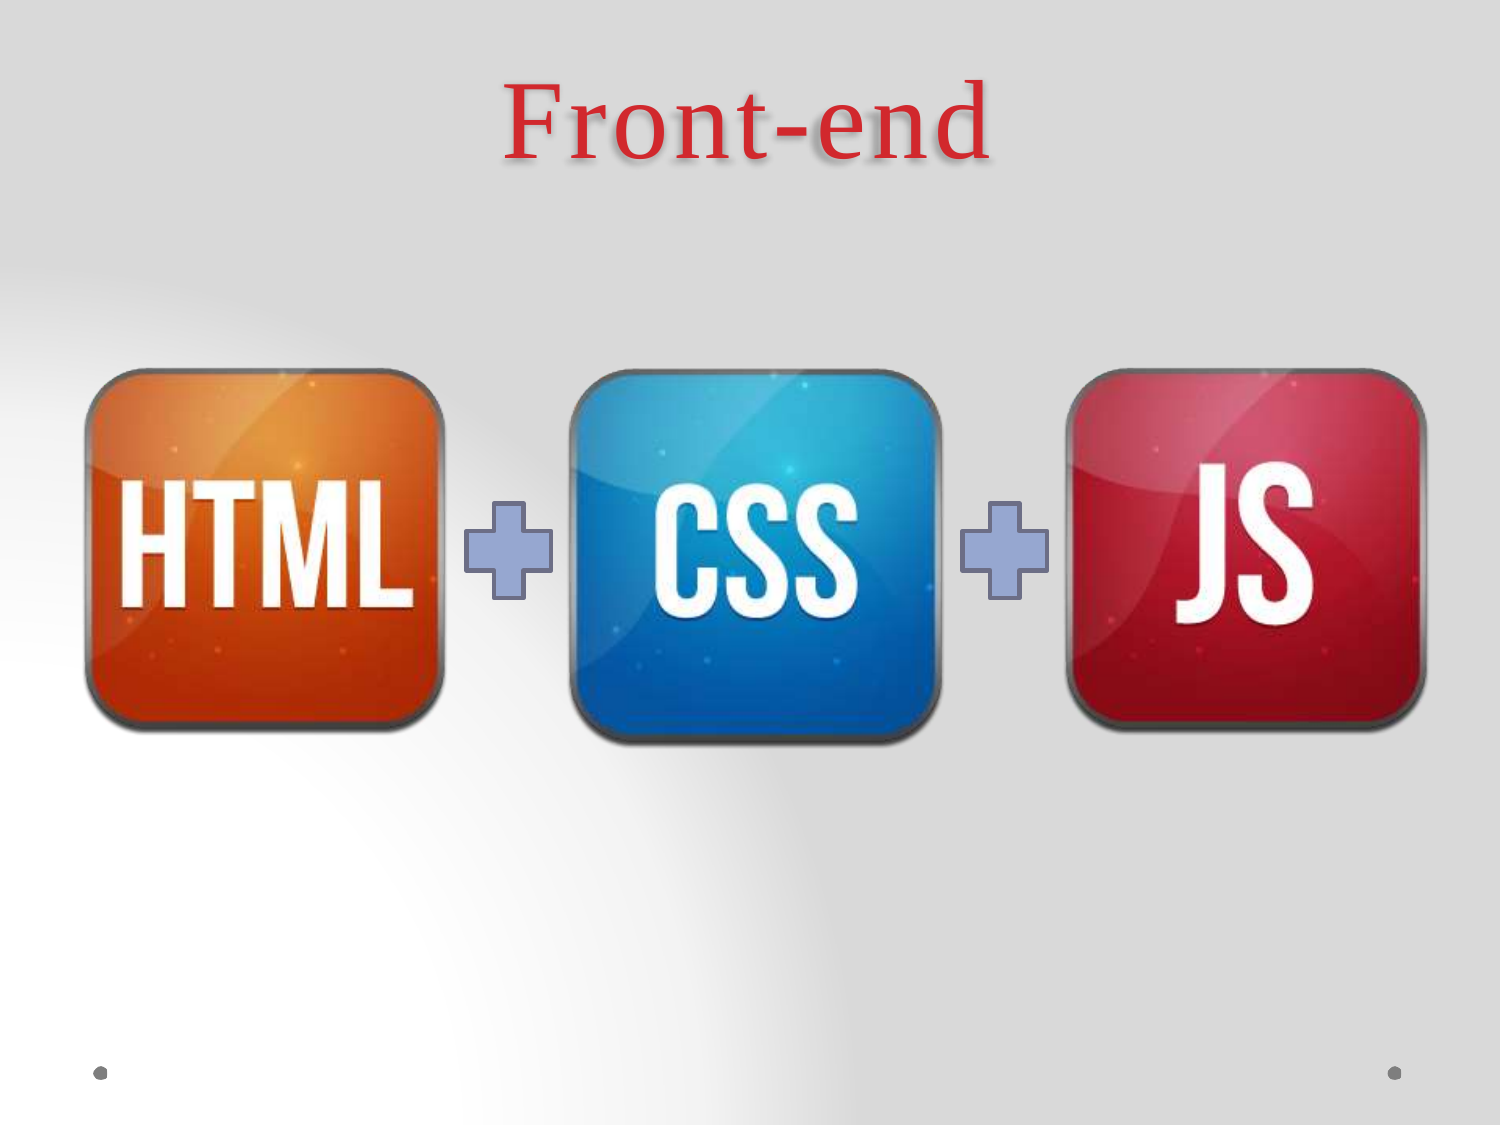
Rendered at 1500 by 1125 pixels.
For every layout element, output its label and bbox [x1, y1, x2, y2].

picture [0, 0, 1500, 1125]
text_box [64, 349, 1448, 764]
text_box [425, 16, 1075, 271]
